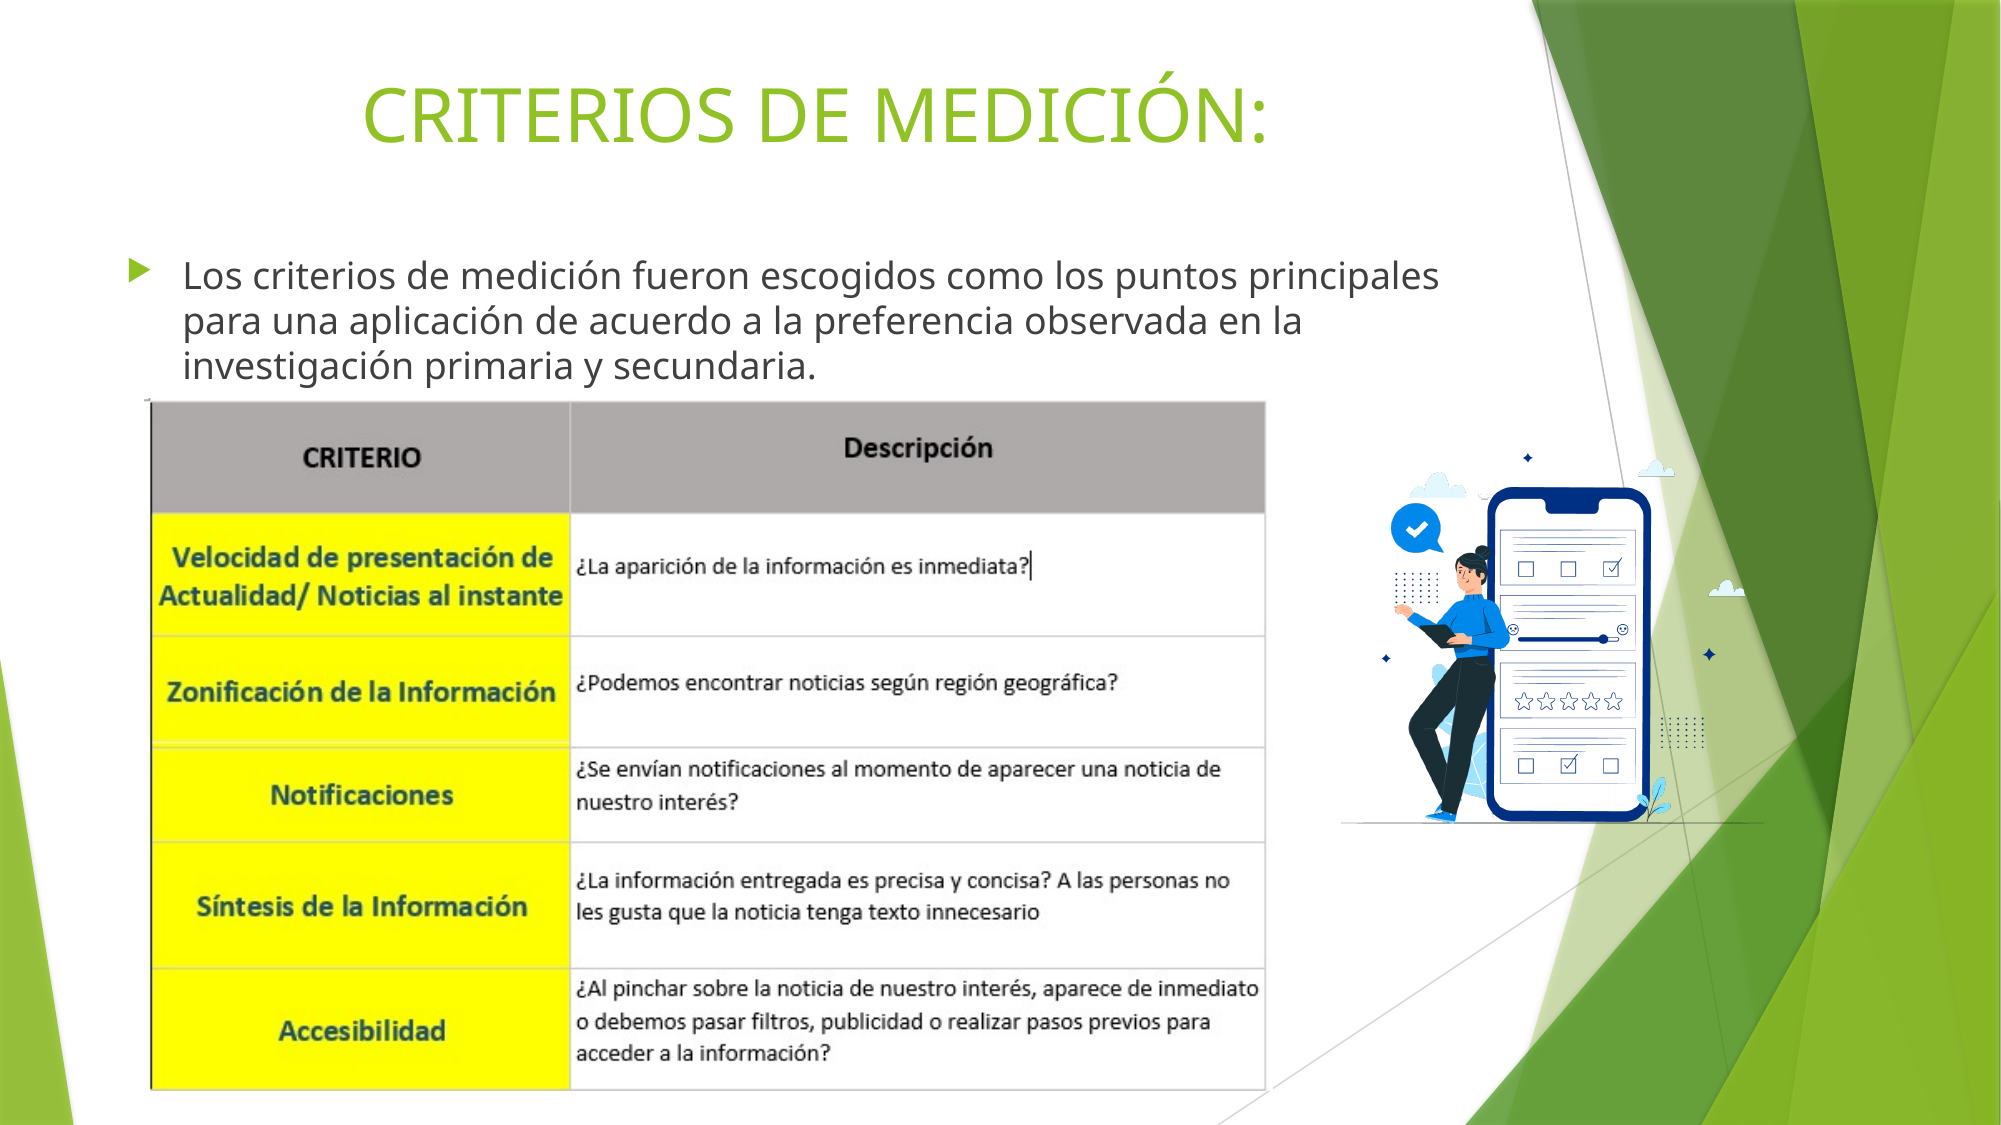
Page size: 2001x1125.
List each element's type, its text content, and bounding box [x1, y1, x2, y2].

picture [143, 397, 1273, 1092]
list Los criterios de medición fueron escogidos como los puntos principales para una aplicación de acuerdo a la preferencia observada en la investigación primaria y secundaria. [111, 244, 1522, 881]
picture [1296, 382, 1842, 882]
title CRITERIOS DE MEDICIÓN: [111, 59, 1522, 244]
